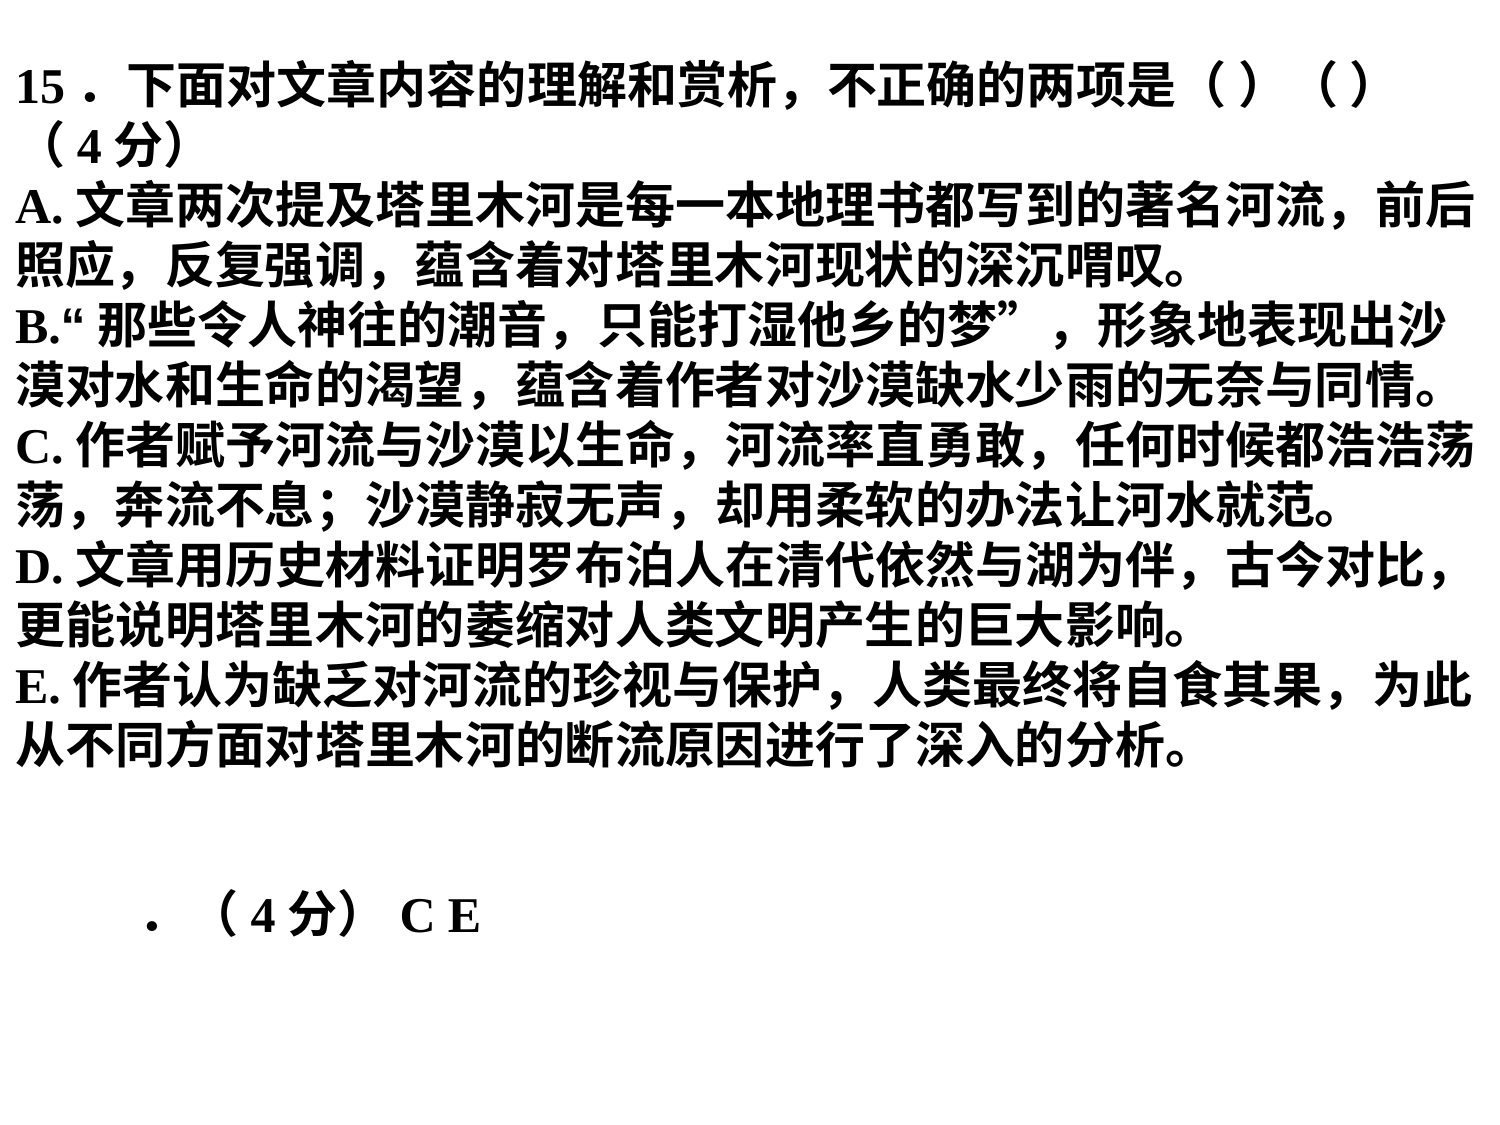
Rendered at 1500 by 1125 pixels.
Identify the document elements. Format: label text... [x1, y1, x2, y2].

text_box ．（4分）C E [123, 875, 874, 950]
text_box 15．下面对文章内容的理解和赏析，不正确的两项是（ ）（ ）（4分） A.文章两次提及塔里木河是每一本地理书都写到的著名河流，前后照应，反复强调，蕴含着对塔里木河现状的深沉喟叹。 B.“那些令人神往的潮音，只能打湿他乡的梦”，形象地表现出沙漠对水和生命的渴望，蕴含着作者对沙漠缺水少雨的无奈与同情。 C.作者赋予河流与沙漠以生命，河流率直勇敢，任何时候都浩浩荡荡，奔流不息；沙漠静寂无声，却用柔软的办法让河水就范。 D.文章用历史材料证明罗布泊人在清代依然与湖为伴，古今对比，更能说明塔里木河的萎缩对人类文明产生的巨大影响。 E.作者认为缺乏对河流的珍视与保护，人类最终将自食其果，为此从不同方面对塔里木河的断流原因进行了深入的分析。 [0, 46, 1500, 782]
